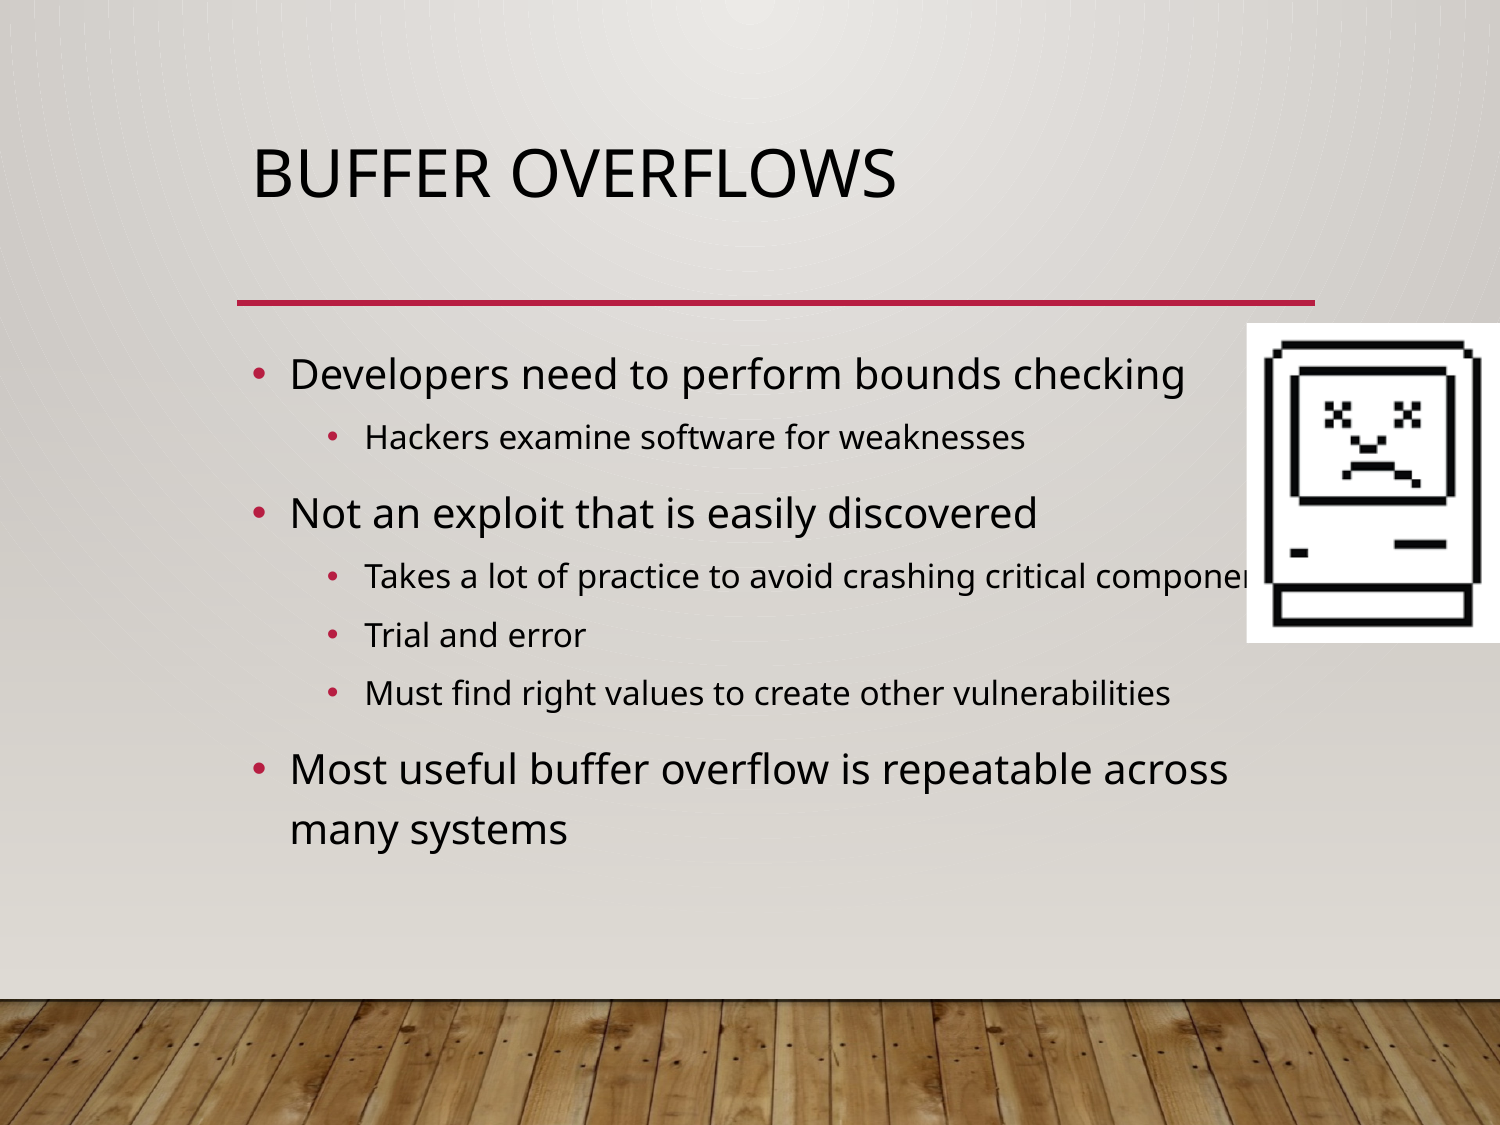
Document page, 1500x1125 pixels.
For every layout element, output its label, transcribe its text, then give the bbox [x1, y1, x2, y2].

list Developers need to perform bounds checking Hackers examine software for weaknesses Not an exploit that is easily discovered Takes a lot of practice to avoid crashing critical components Trial and error Must find right values to create other vulnerabilities Most useful buffer overflow is repeatable across many systems [236, 330, 1315, 897]
picture [0, 999, 1500, 1125]
picture [1246, 322, 1500, 643]
title Buffer Overflows [236, 131, 1315, 305]
